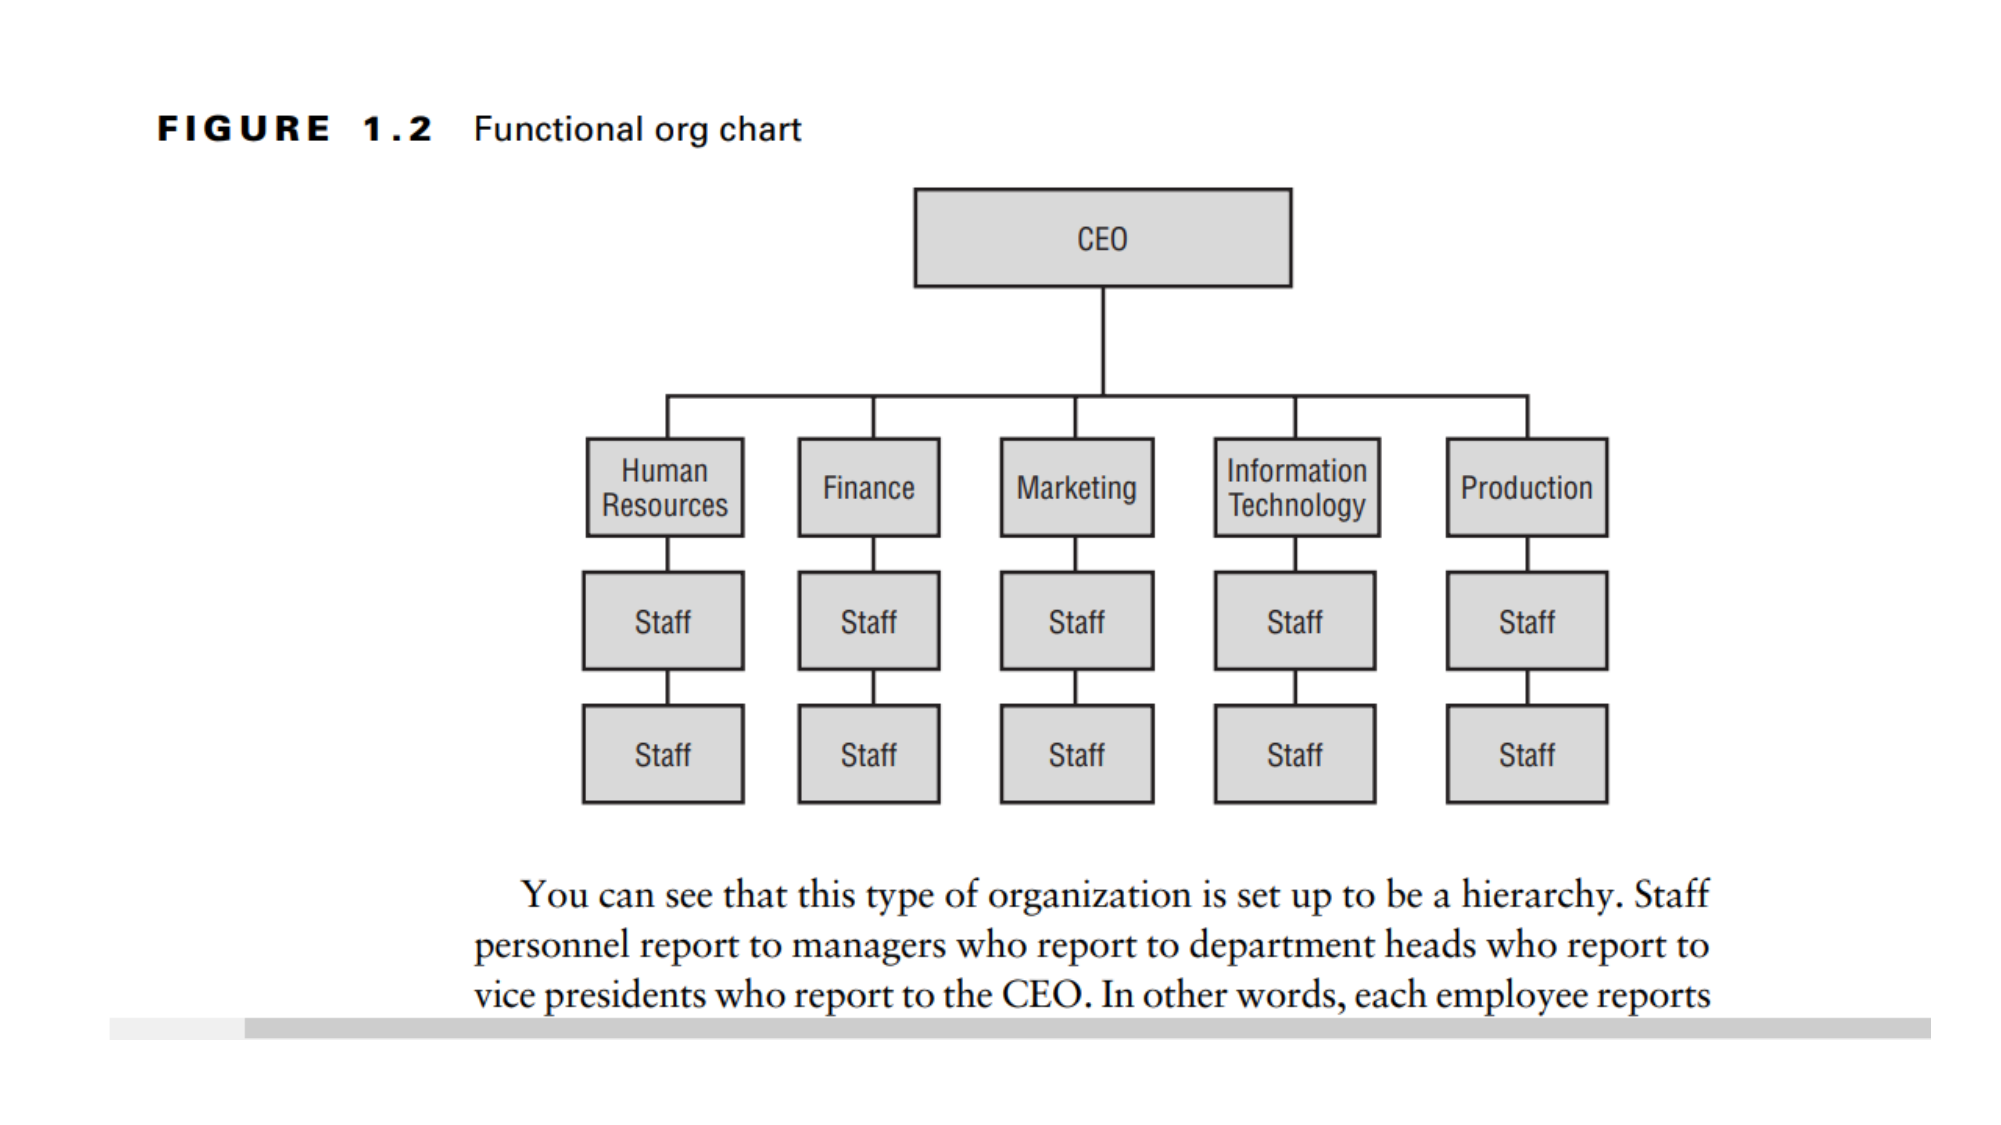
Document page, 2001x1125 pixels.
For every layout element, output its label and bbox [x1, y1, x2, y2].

picture [109, 109, 1931, 1040]
